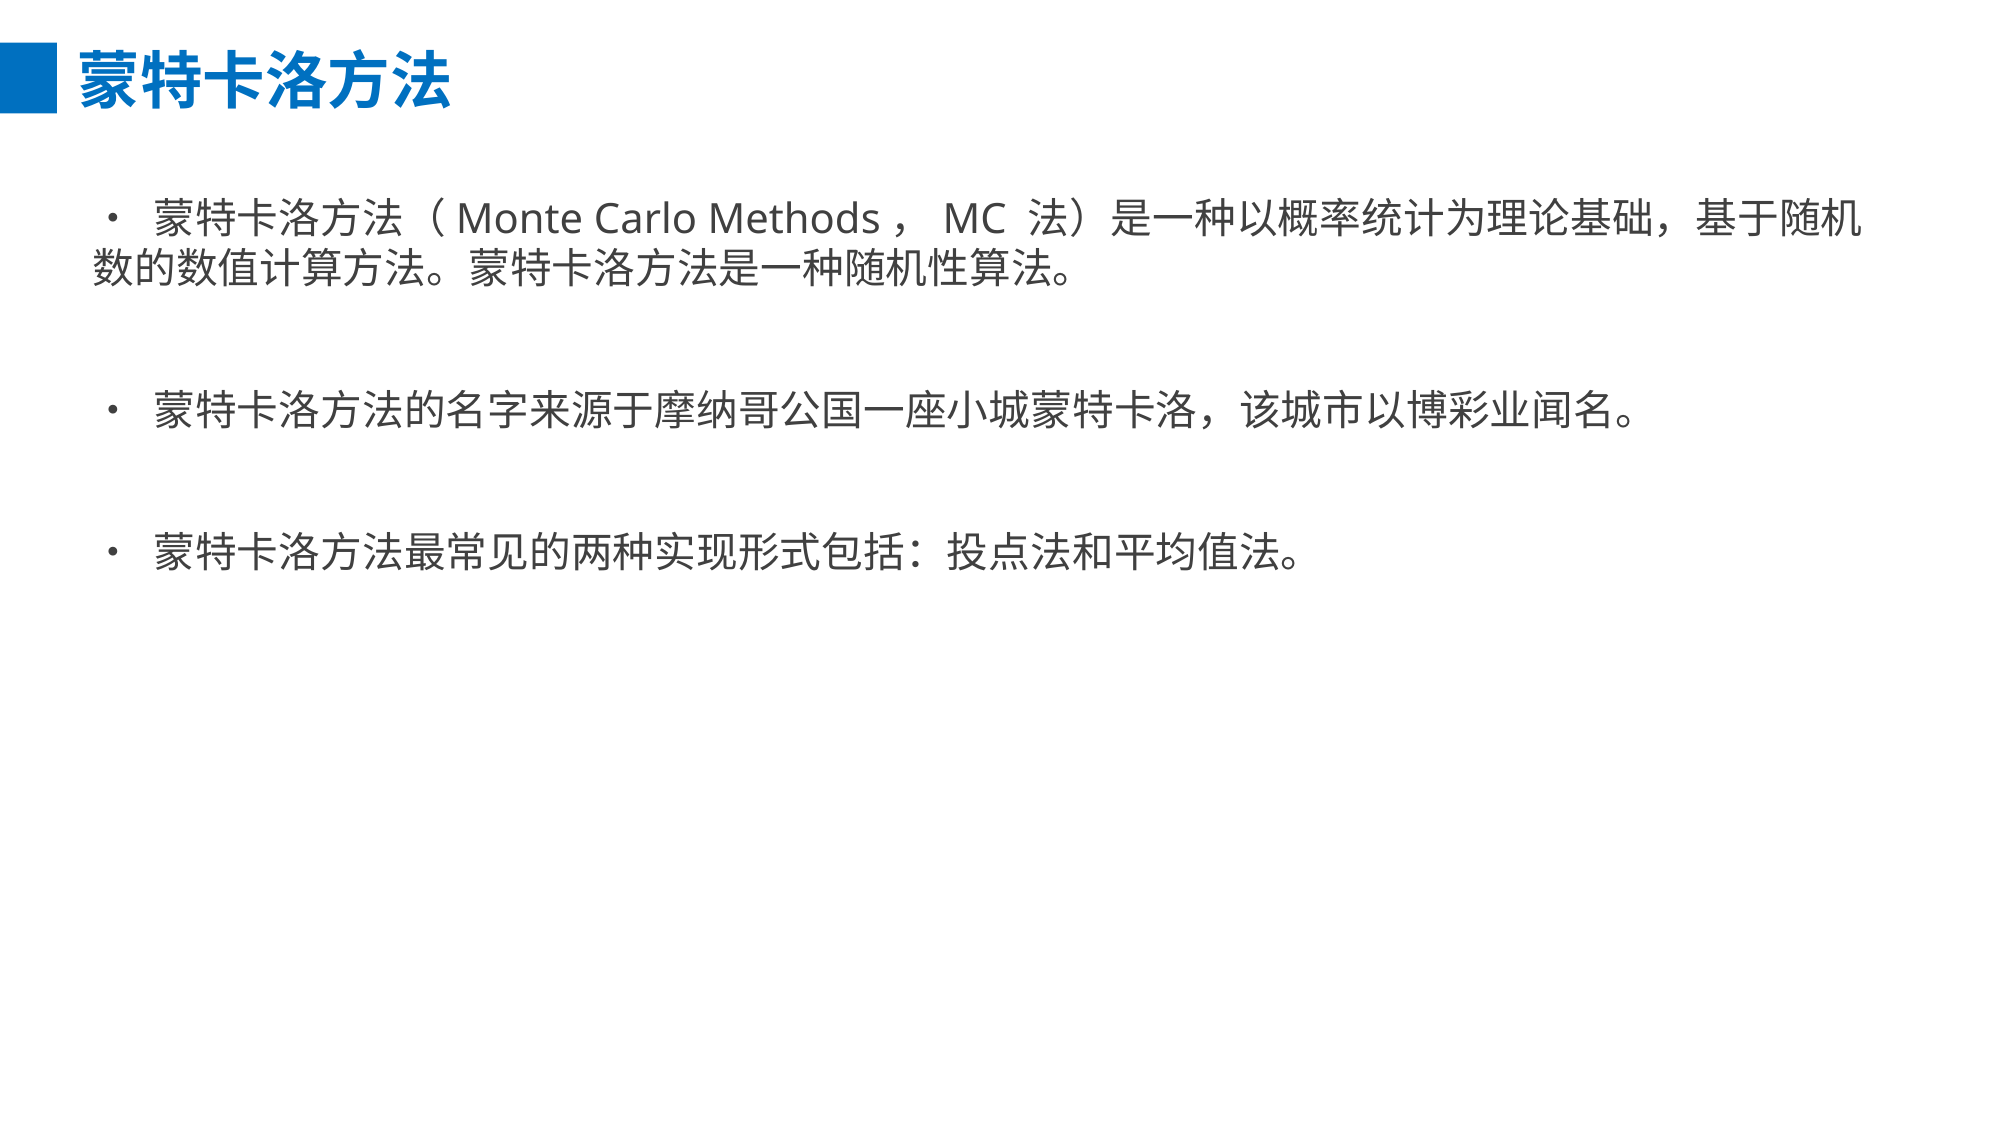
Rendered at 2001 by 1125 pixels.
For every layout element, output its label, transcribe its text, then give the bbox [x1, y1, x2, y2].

list • 蒙特卡洛方法（Monte Carlo Methods，MC 法）是一种以概率统计为理论基础，基于随机数的数值计算方法。蒙特卡洛方法是一种随机性算法。 • 蒙特卡洛方法的名字来源于摩纳哥公国一座小城蒙特卡洛，该城市以博彩业闻名。 • 蒙特卡洛方法最常见的两种实现形式包括：投点法和平均值法。 [77, 184, 1896, 967]
list 蒙特卡洛方法 [77, 49, 1588, 107]
